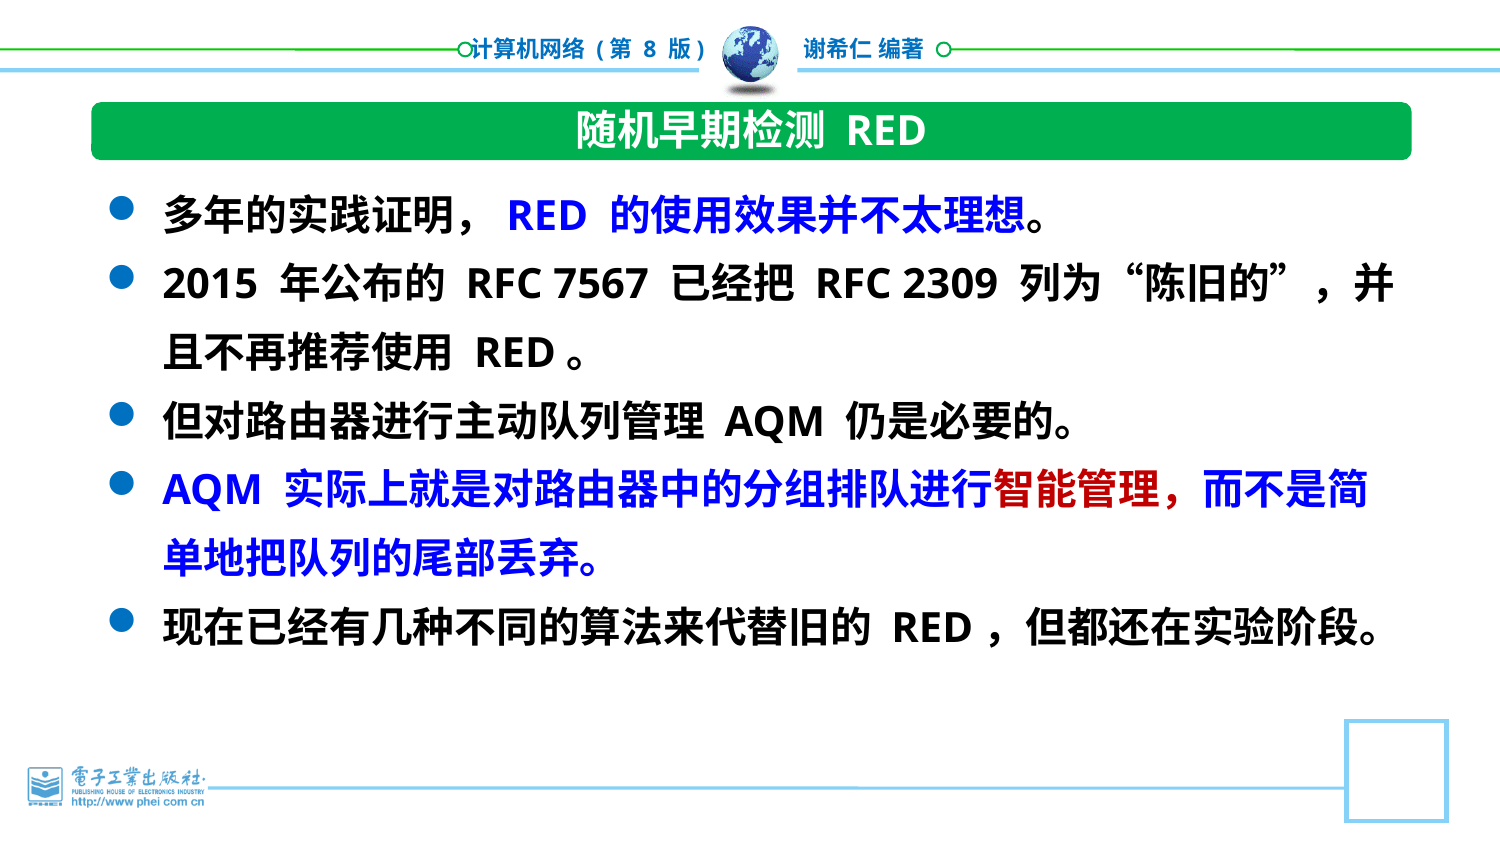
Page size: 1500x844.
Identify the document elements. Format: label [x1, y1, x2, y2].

picture [23, 764, 208, 809]
text_box [91, 96, 1412, 659]
picture [720, 24, 780, 96]
